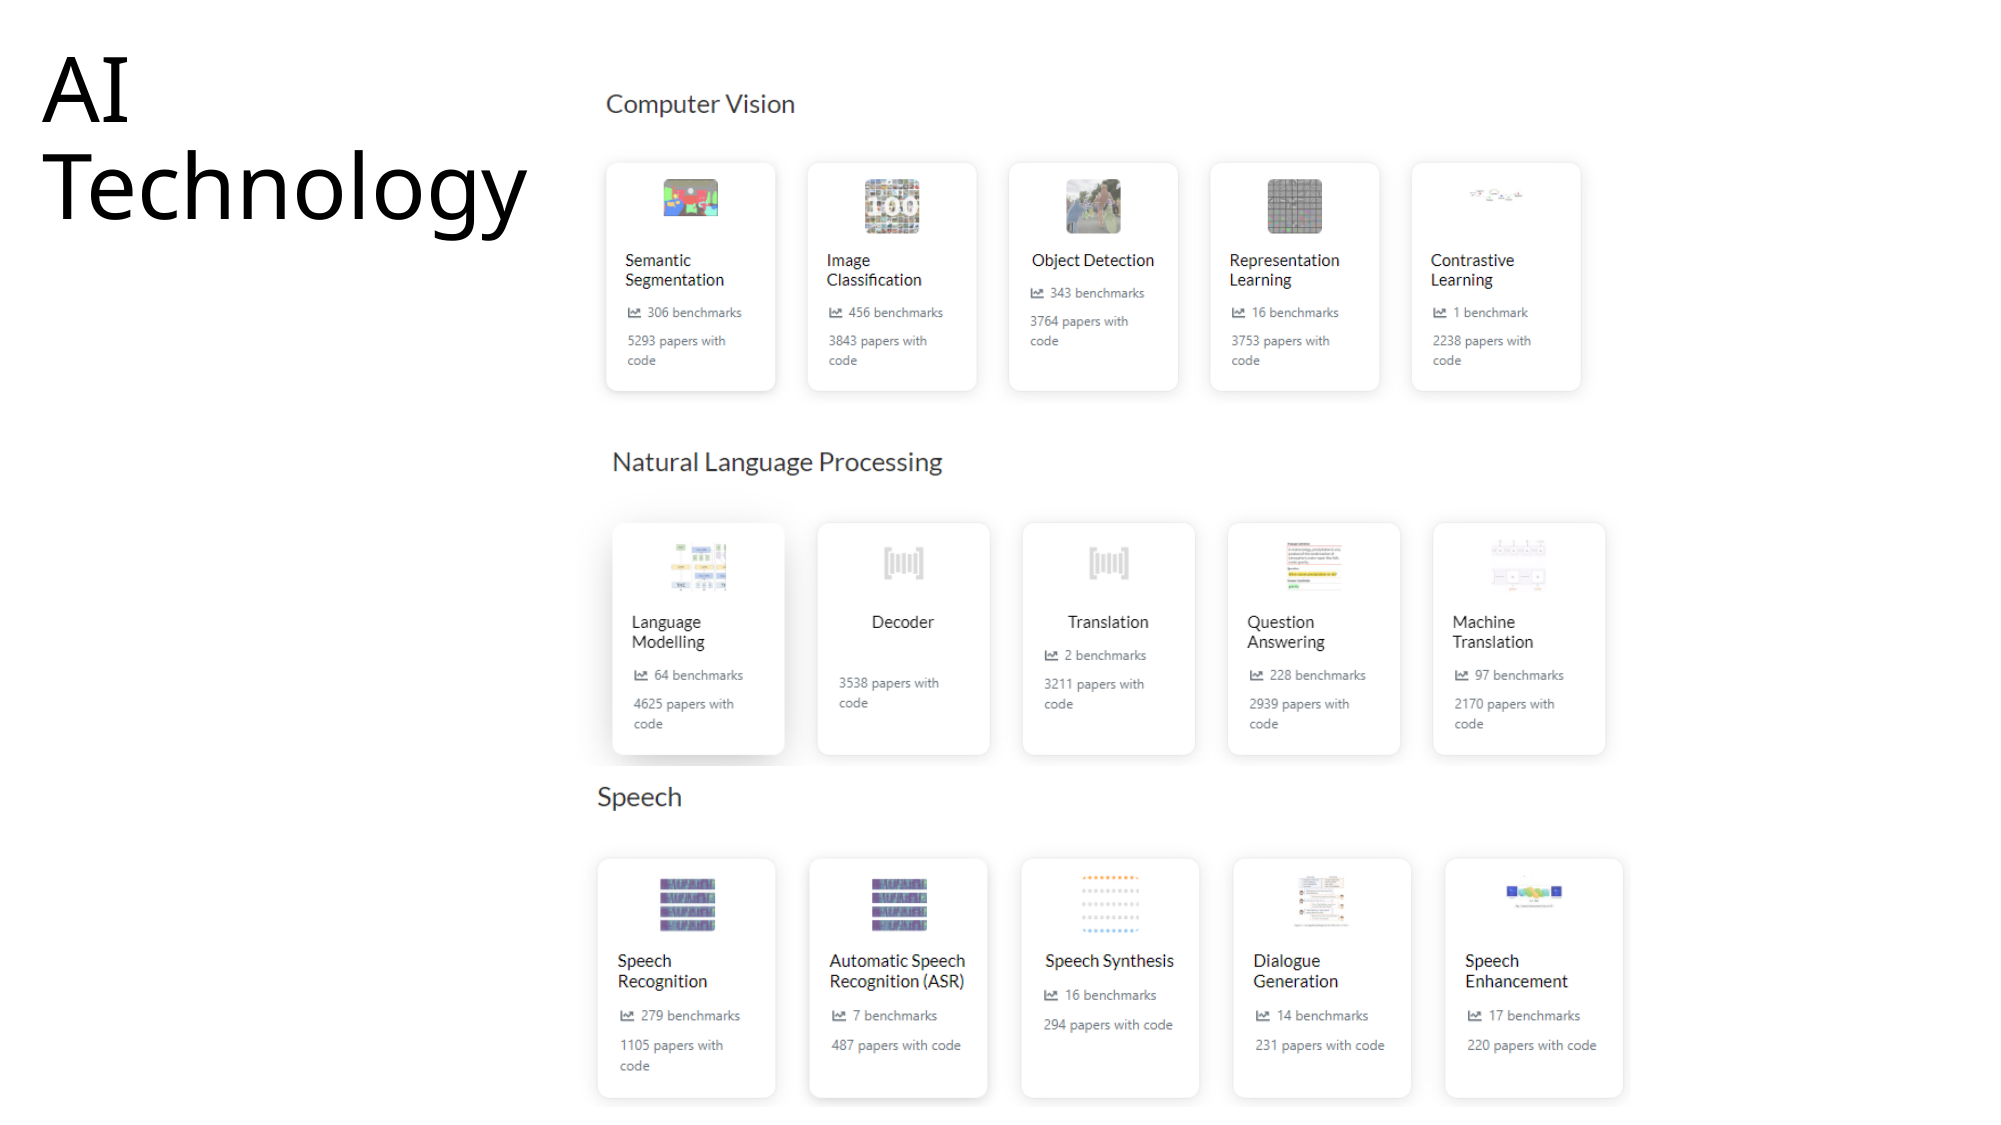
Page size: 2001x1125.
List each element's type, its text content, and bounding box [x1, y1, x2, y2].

picture [575, 416, 1623, 766]
picture [575, 75, 1597, 404]
picture [575, 779, 1631, 1107]
text_box AI Technology [27, 35, 1544, 248]
